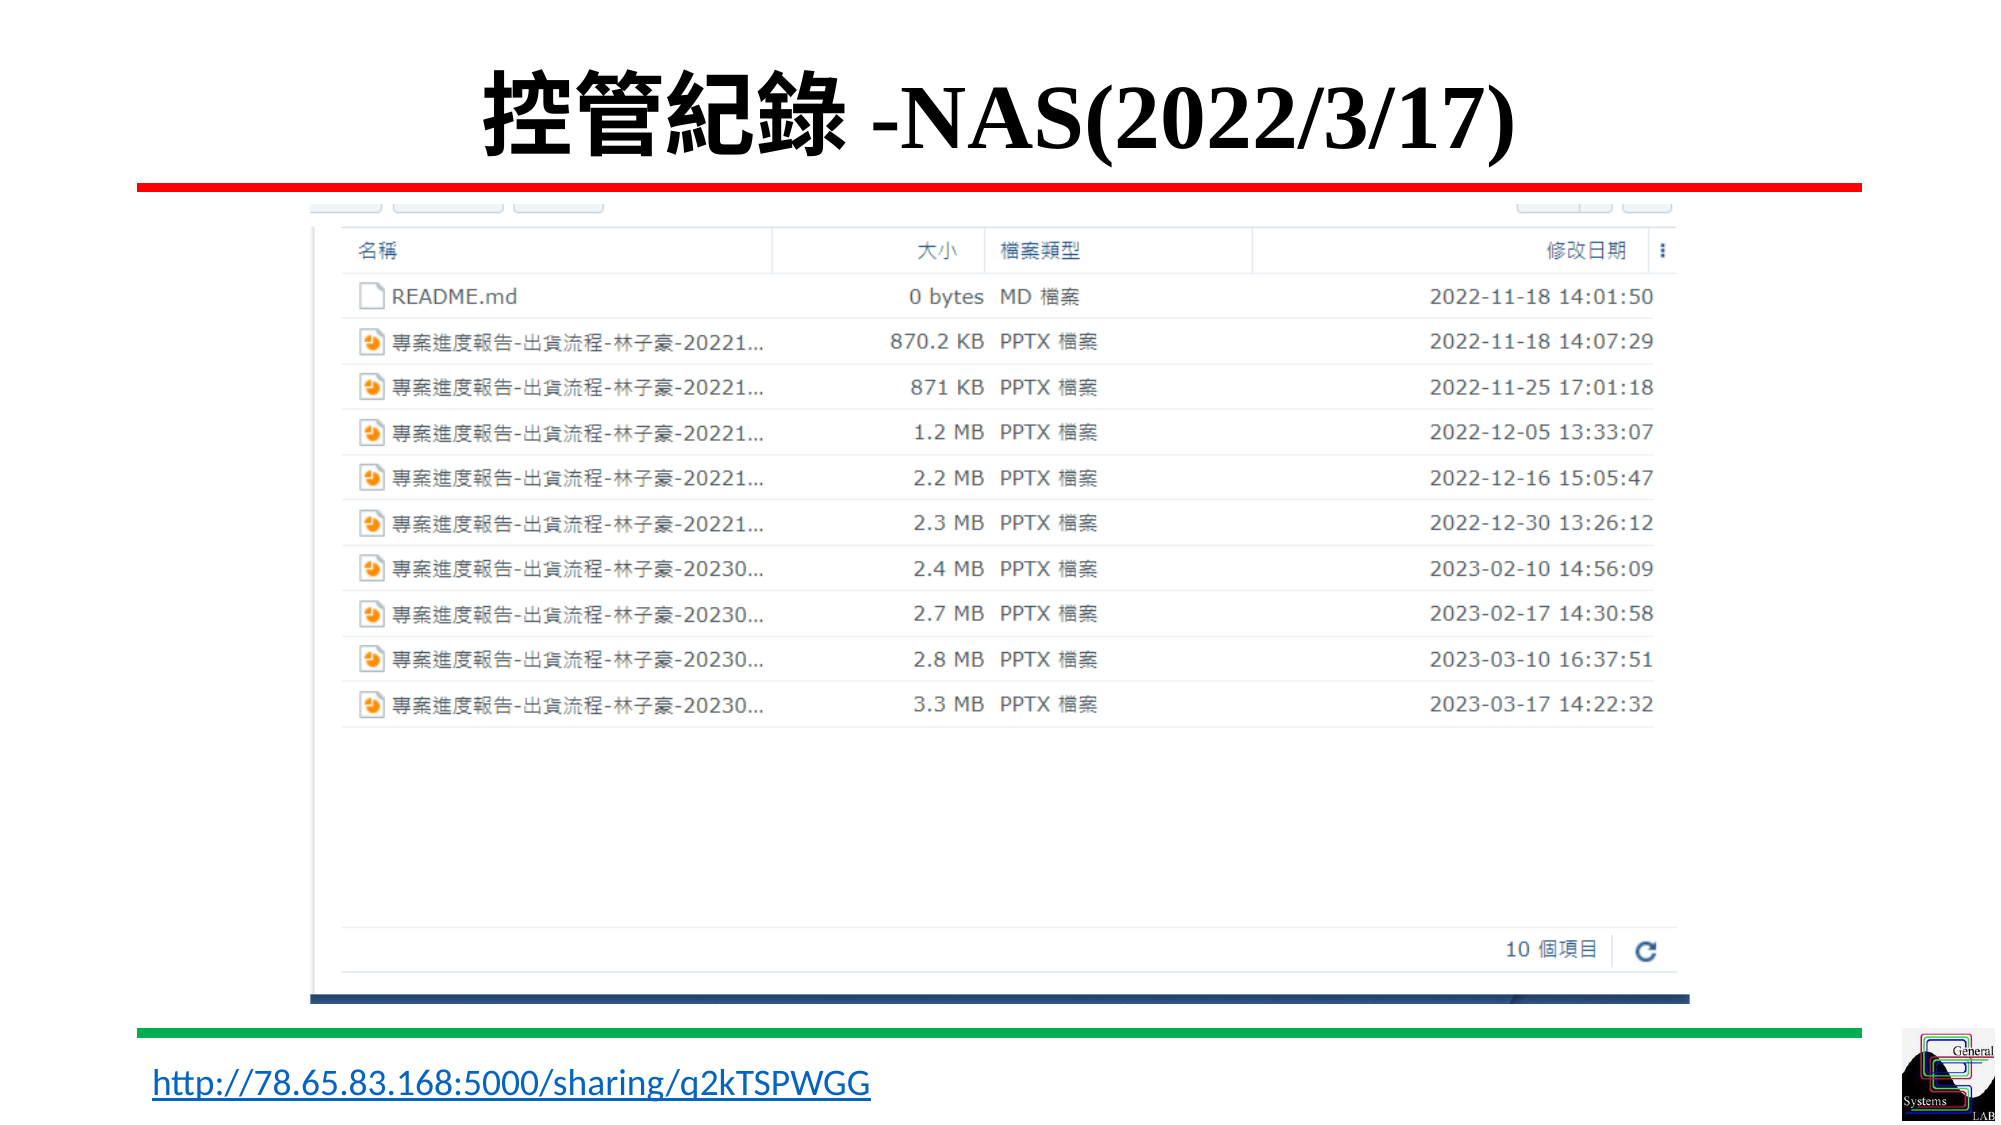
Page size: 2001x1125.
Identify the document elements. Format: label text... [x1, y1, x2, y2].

text_box [137, 197, 1863, 1032]
picture [1902, 1028, 1995, 1121]
text_box [141, 190, 1867, 1018]
title 控管紀錄-NAS(2022/3/17) [137, 59, 1863, 178]
text_box http://78.65.83.168:5000/sharing/q2kTSPWGG [137, 1050, 1899, 1125]
picture [310, 204, 1690, 1004]
